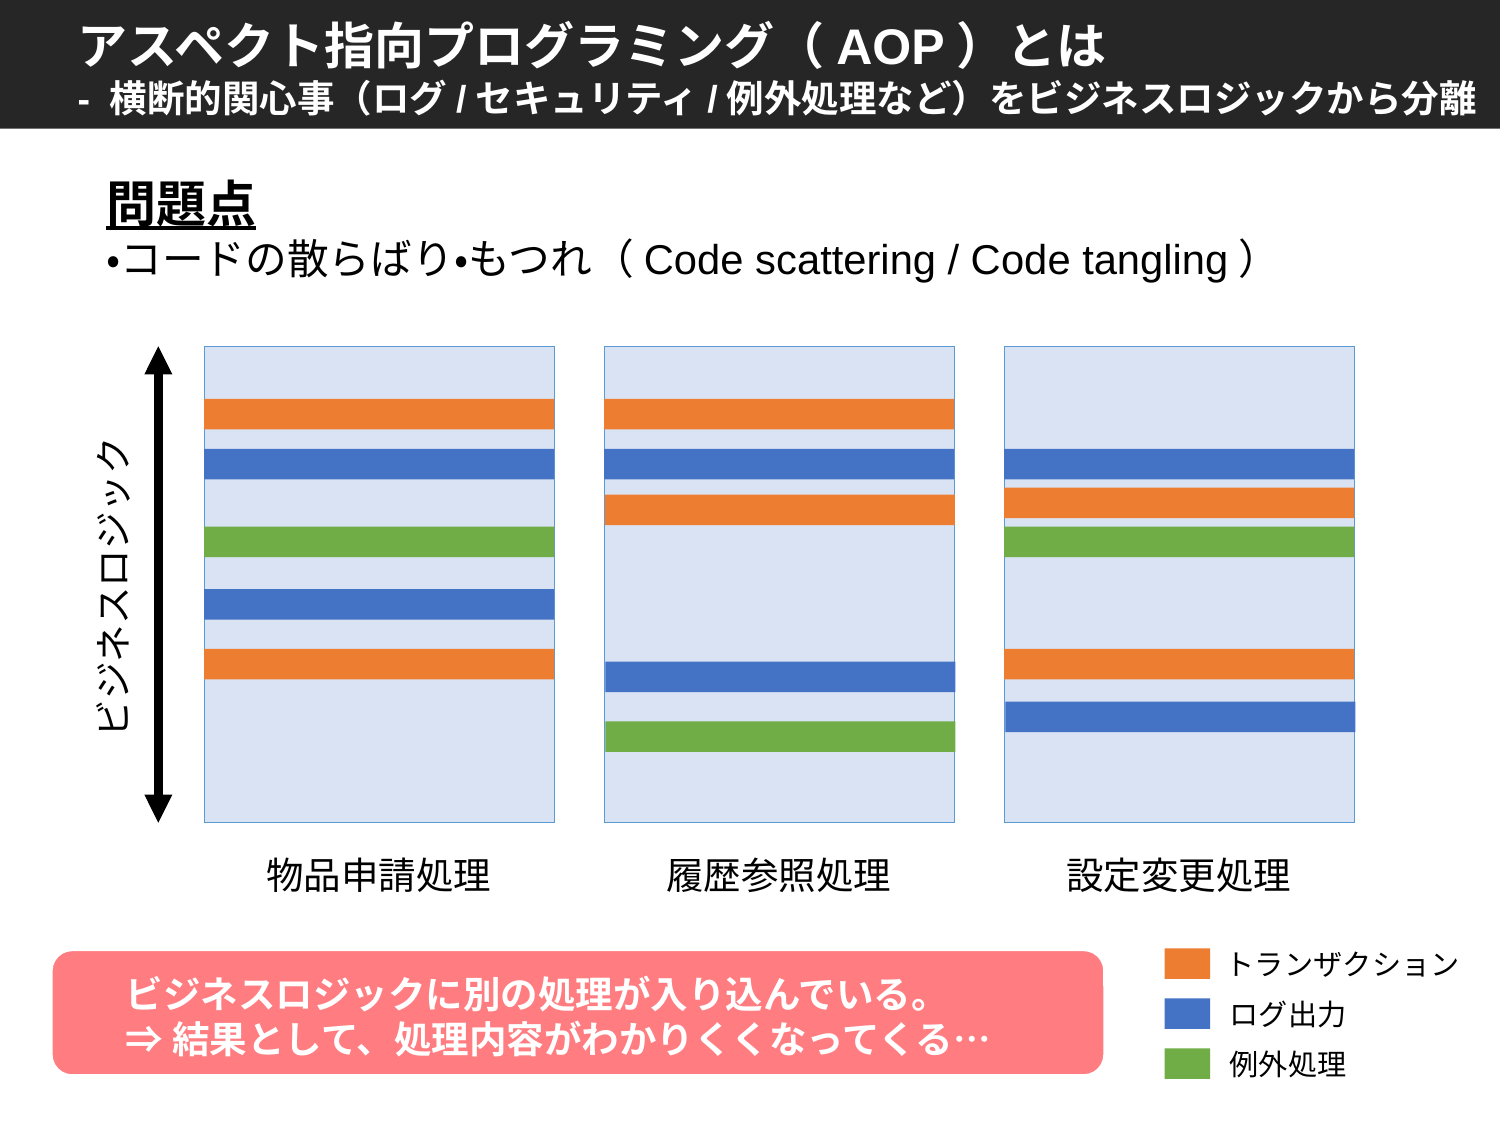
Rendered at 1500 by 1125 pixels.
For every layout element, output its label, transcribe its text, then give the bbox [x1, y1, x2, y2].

text_box [49, 948, 1107, 1078]
text_box 問題点 ・コードの散らばり・もつれ（Code scattering / Code tangling） [91, 165, 1444, 290]
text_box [204, 346, 1356, 906]
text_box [1164, 938, 1476, 1090]
text_box [0, 0, 1500, 130]
text_box ビジネスロジック [82, 422, 142, 752]
text_box ビジネスロジックに別の処理が入り込んでいる。 ⇒結果として、処理内容がわかりくくなってくる… [110, 963, 1033, 1069]
text_box アスペクト指向プログラミング（AOP）とは - 横断的関心事（ログ/セキュリティ/例外処理など）をビジネスロジックから分離 [62, 7, 1500, 128]
